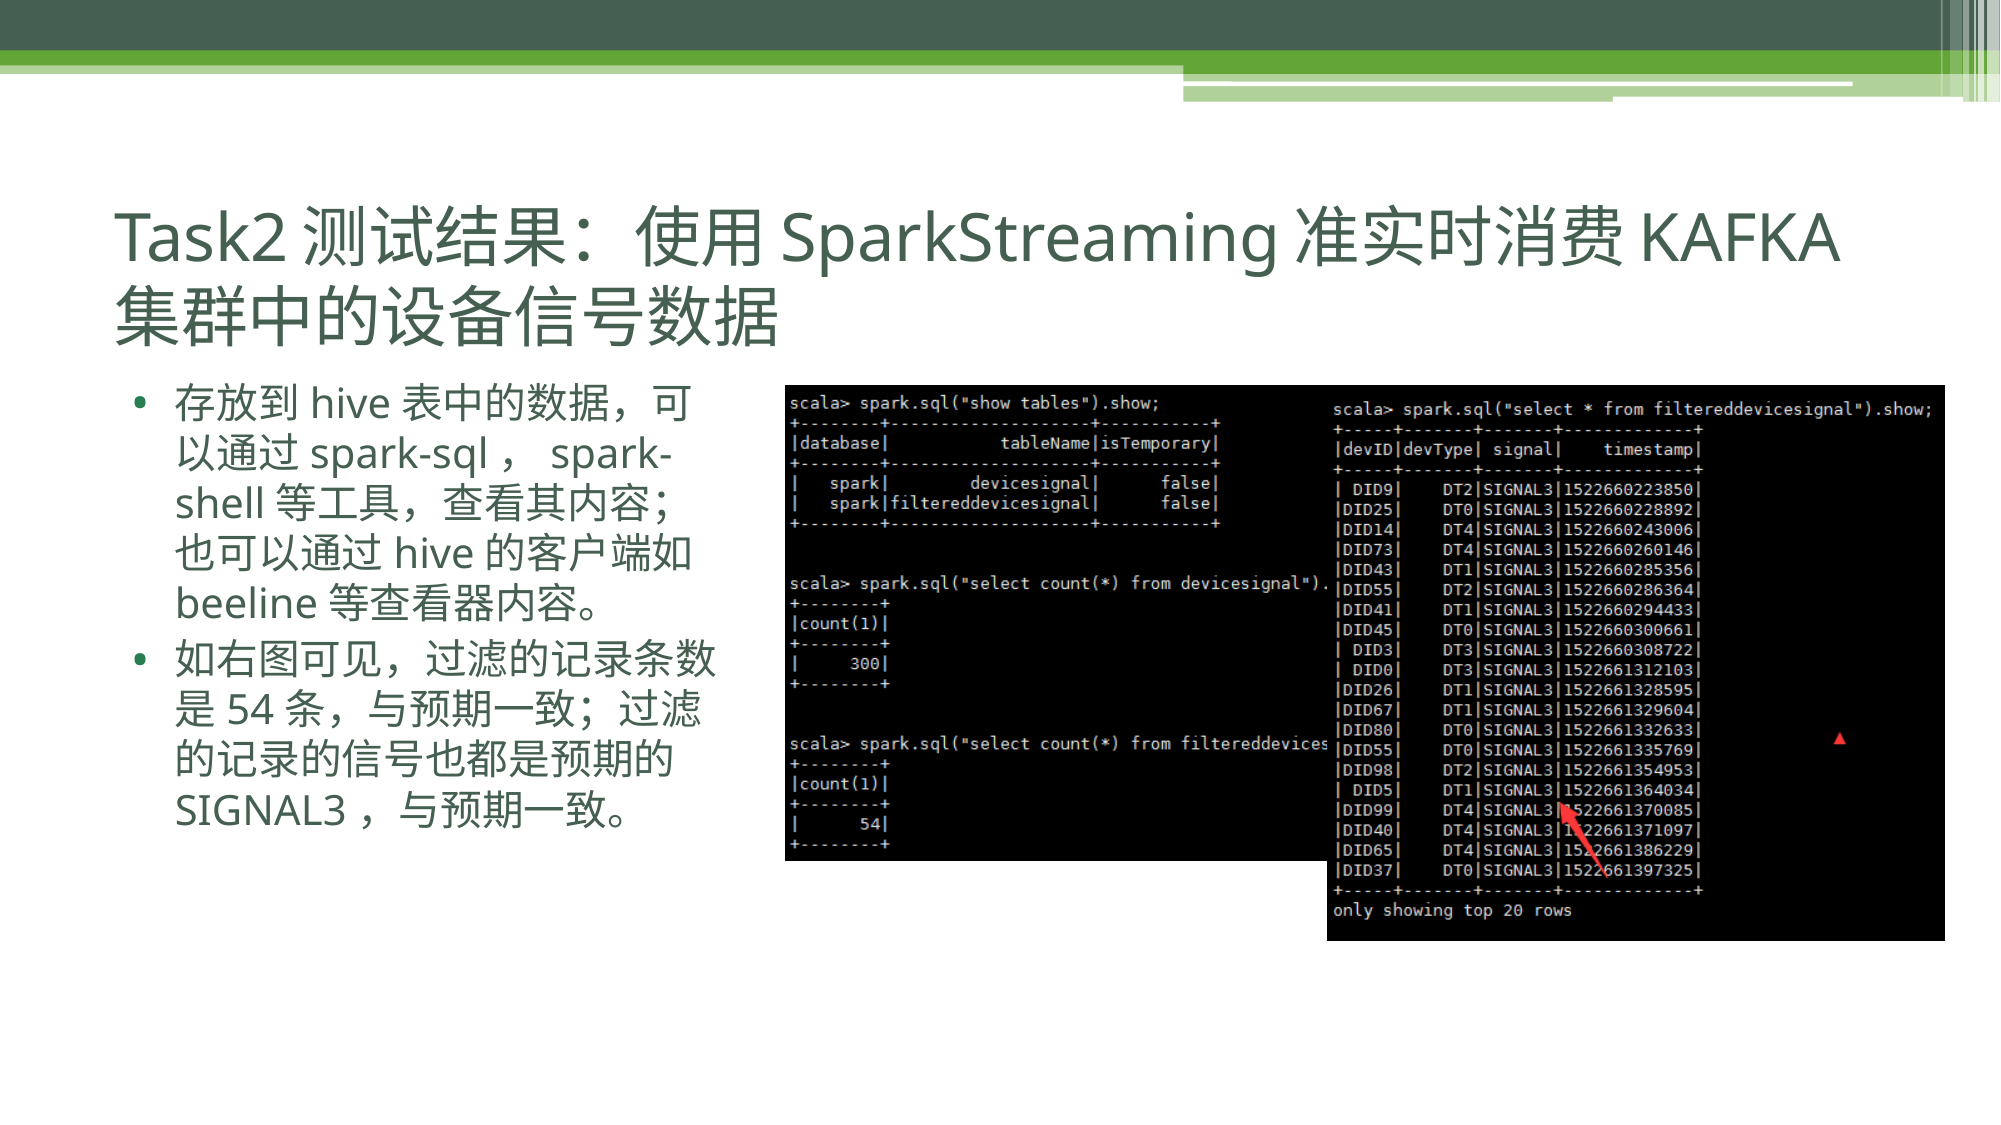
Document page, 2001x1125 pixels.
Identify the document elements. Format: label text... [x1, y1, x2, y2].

title Task2测试结果：使用SparkStreaming准实时消费KAFKA集群中的设备信号数据 [99, 187, 1900, 363]
picture [785, 385, 1945, 941]
list 存放到hive表中的数据，可以通过spark-sql，spark-shell等工具，查看其内容；也可以通过hive的客户端如beeline等查看器内容。 如右图可见，过滤的记录条数是54条，与预期一致；过滤的记录的信号也都是预期的SIGNAL3，与预期一致。 [99, 368, 750, 1082]
